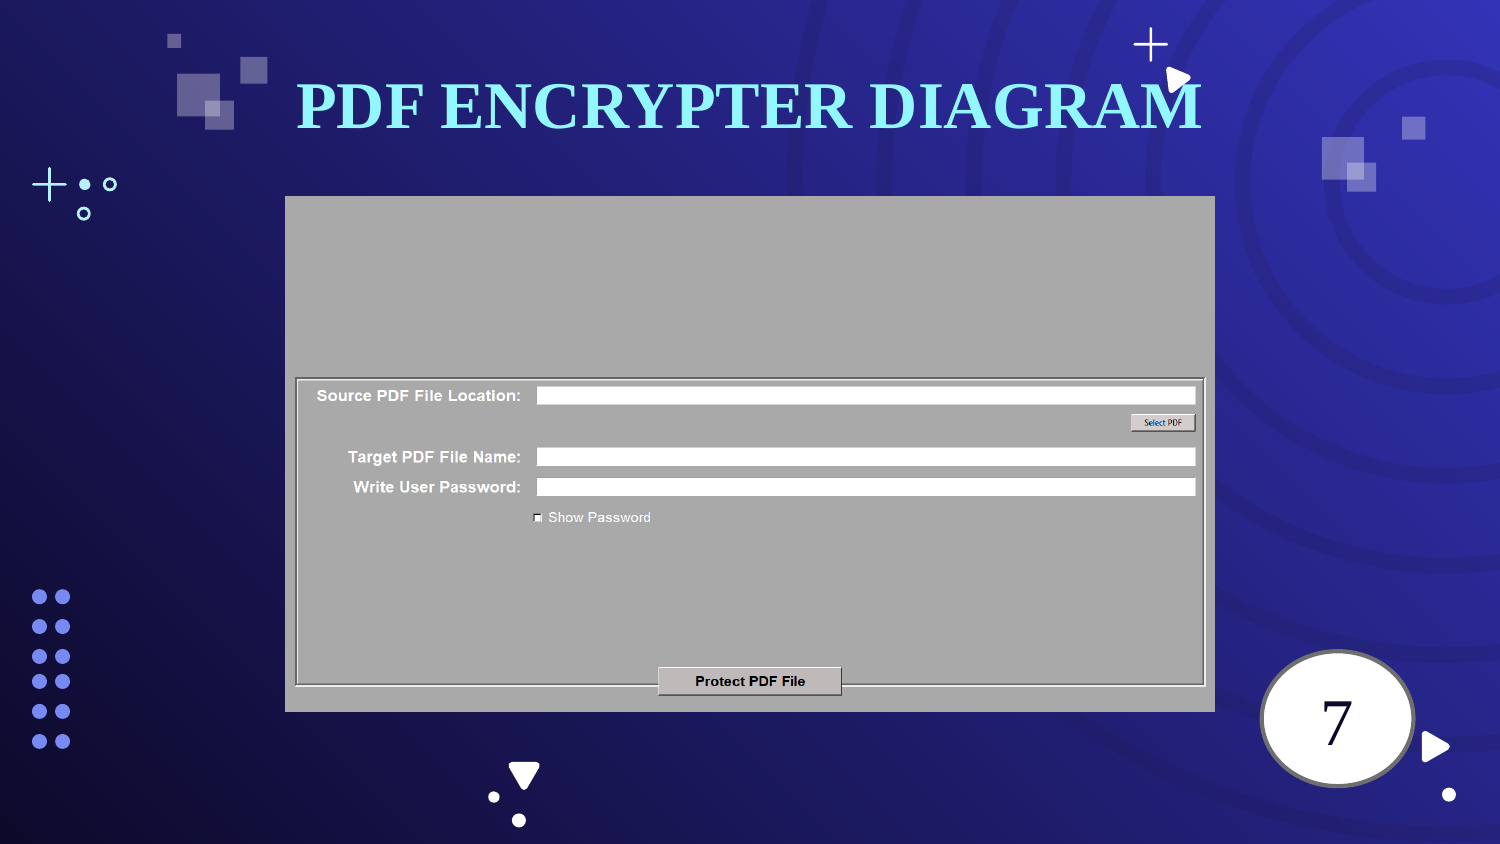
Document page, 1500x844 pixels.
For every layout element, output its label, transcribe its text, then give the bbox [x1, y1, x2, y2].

text_box 7 [1259, 649, 1416, 789]
picture [285, 196, 1215, 713]
title PDF ENCRYPTER DIAGRAM [118, 62, 1382, 141]
